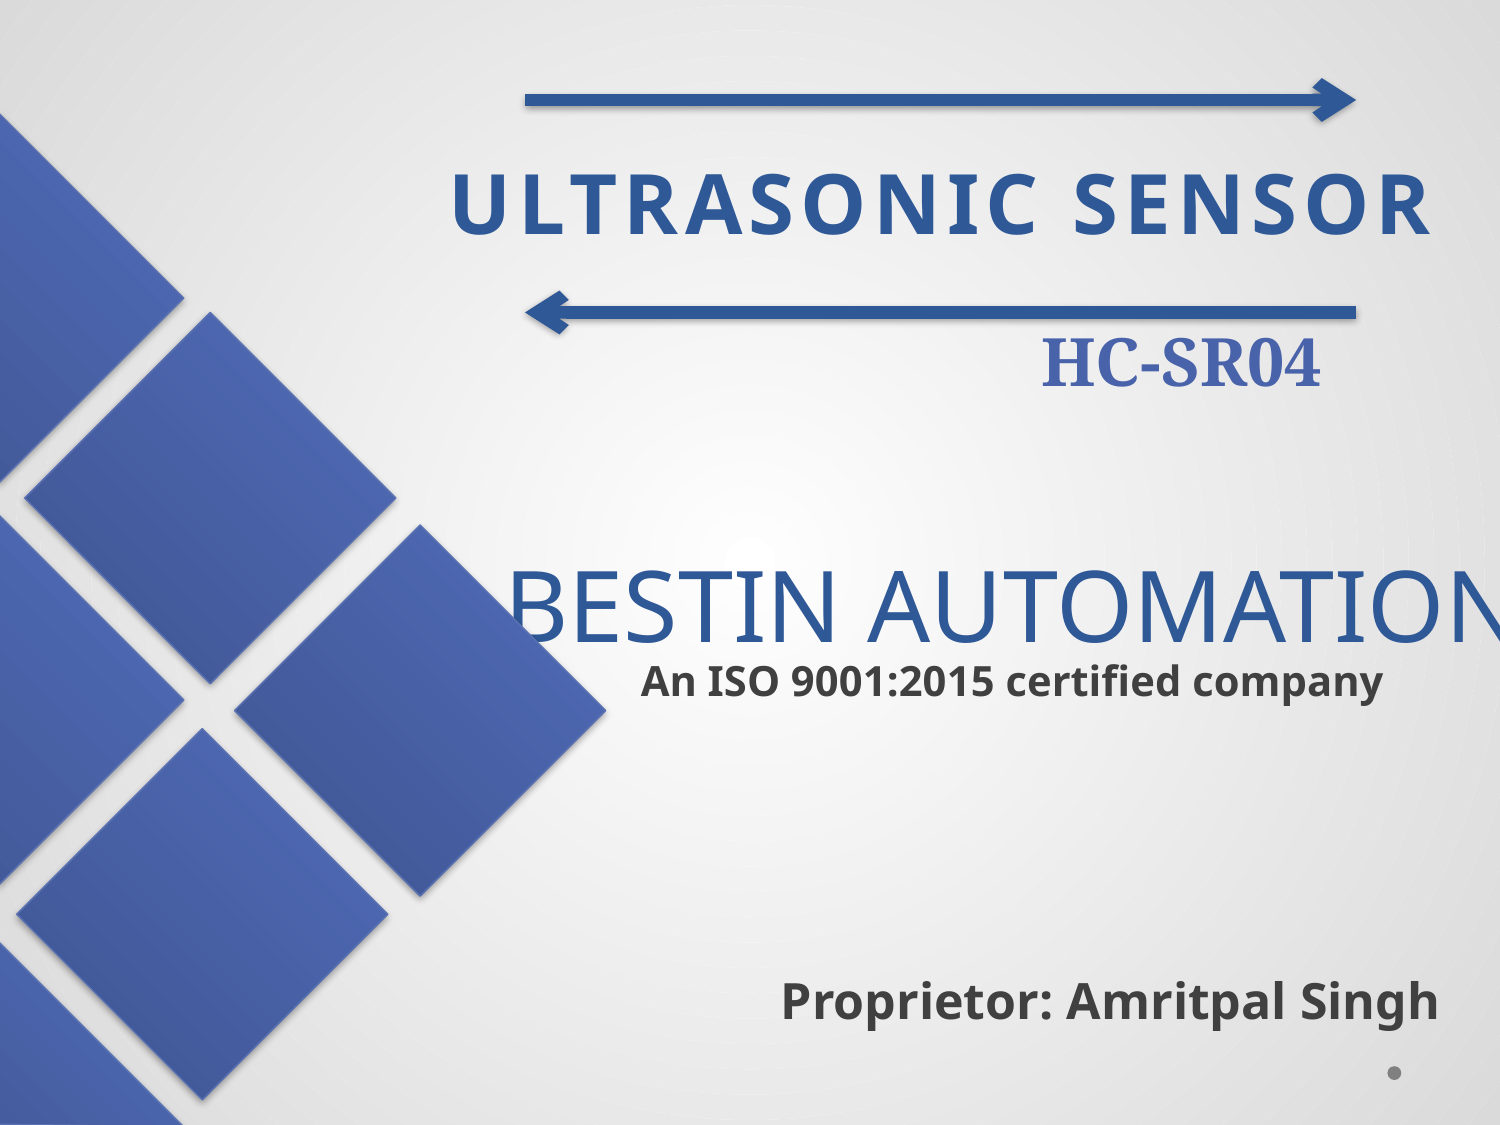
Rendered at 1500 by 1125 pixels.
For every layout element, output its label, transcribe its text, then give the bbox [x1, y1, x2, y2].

text_box HC-SR04 [1026, 321, 1338, 408]
text_box An ISO 9001:2015 certified company [606, 646, 1419, 712]
text_box ULTRASONIC SENSOR [434, 144, 1447, 259]
subtitle BESTIN AUTOMATION [557, 536, 1500, 685]
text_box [0, 166, 552, 1125]
text_box Proprietor: Amritpal Singh [766, 961, 1456, 1037]
